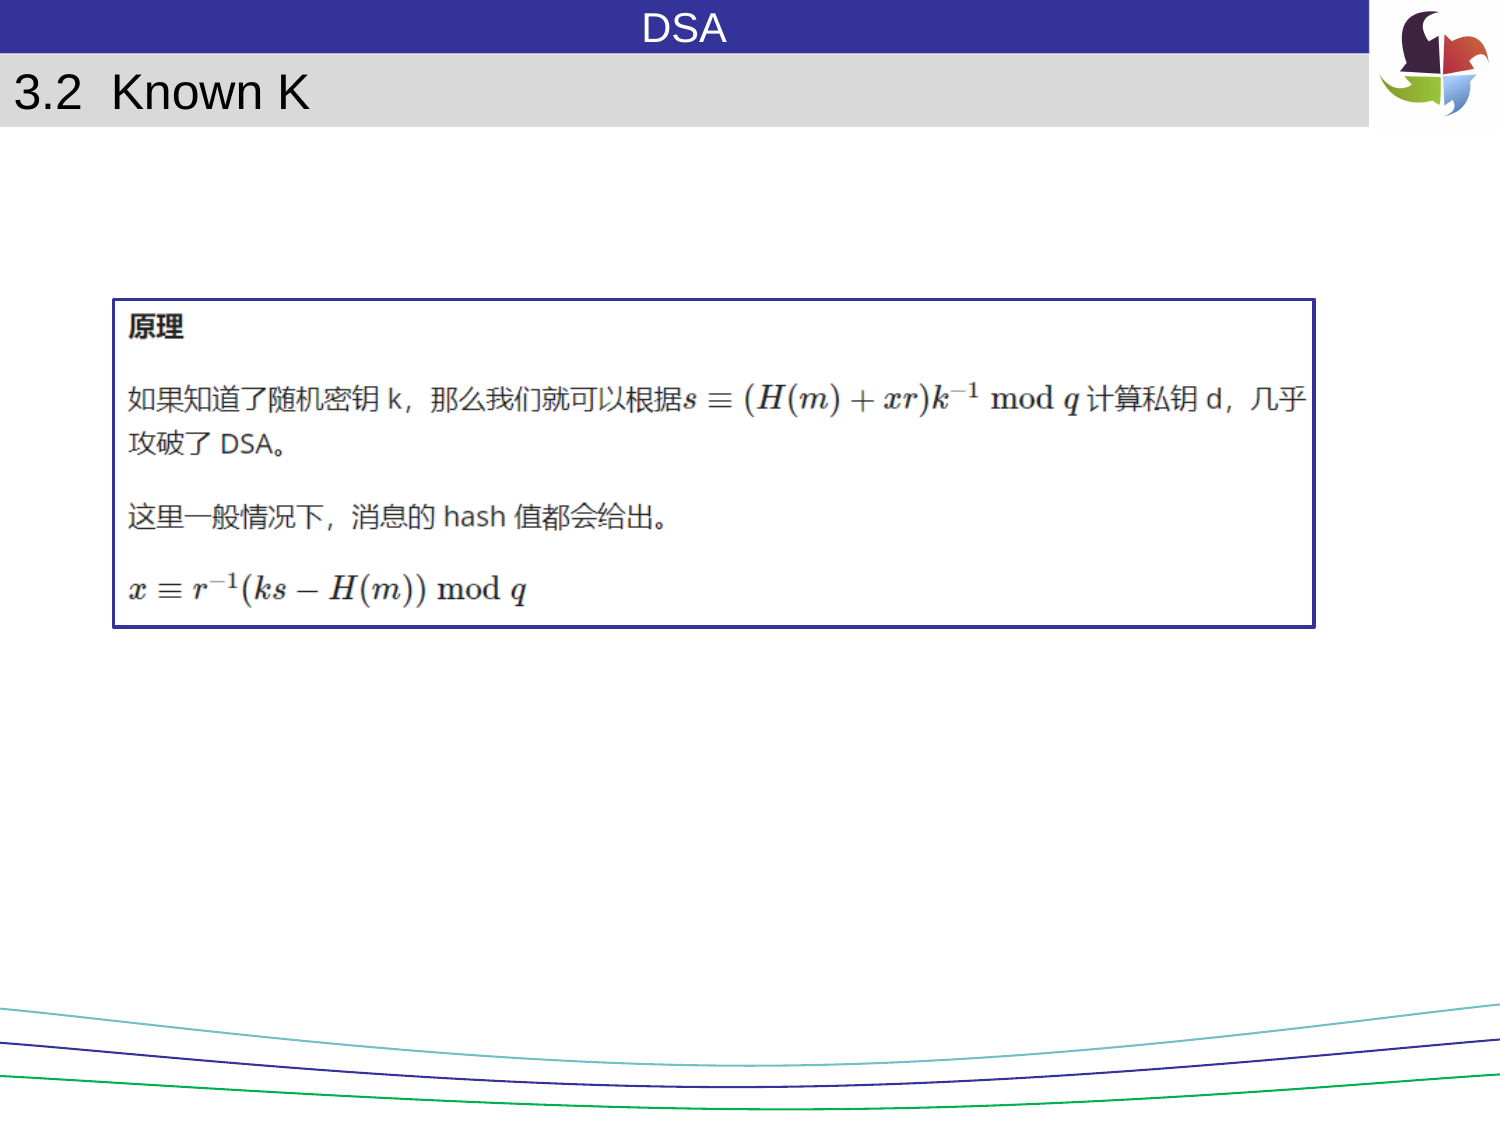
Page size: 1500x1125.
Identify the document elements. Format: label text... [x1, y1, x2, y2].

picture [115, 301, 1313, 626]
picture [1369, 0, 1500, 130]
title DSA [0, 0, 1369, 55]
text_box 3.2 Known K [0, 55, 1369, 127]
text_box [0, 1004, 1500, 1110]
